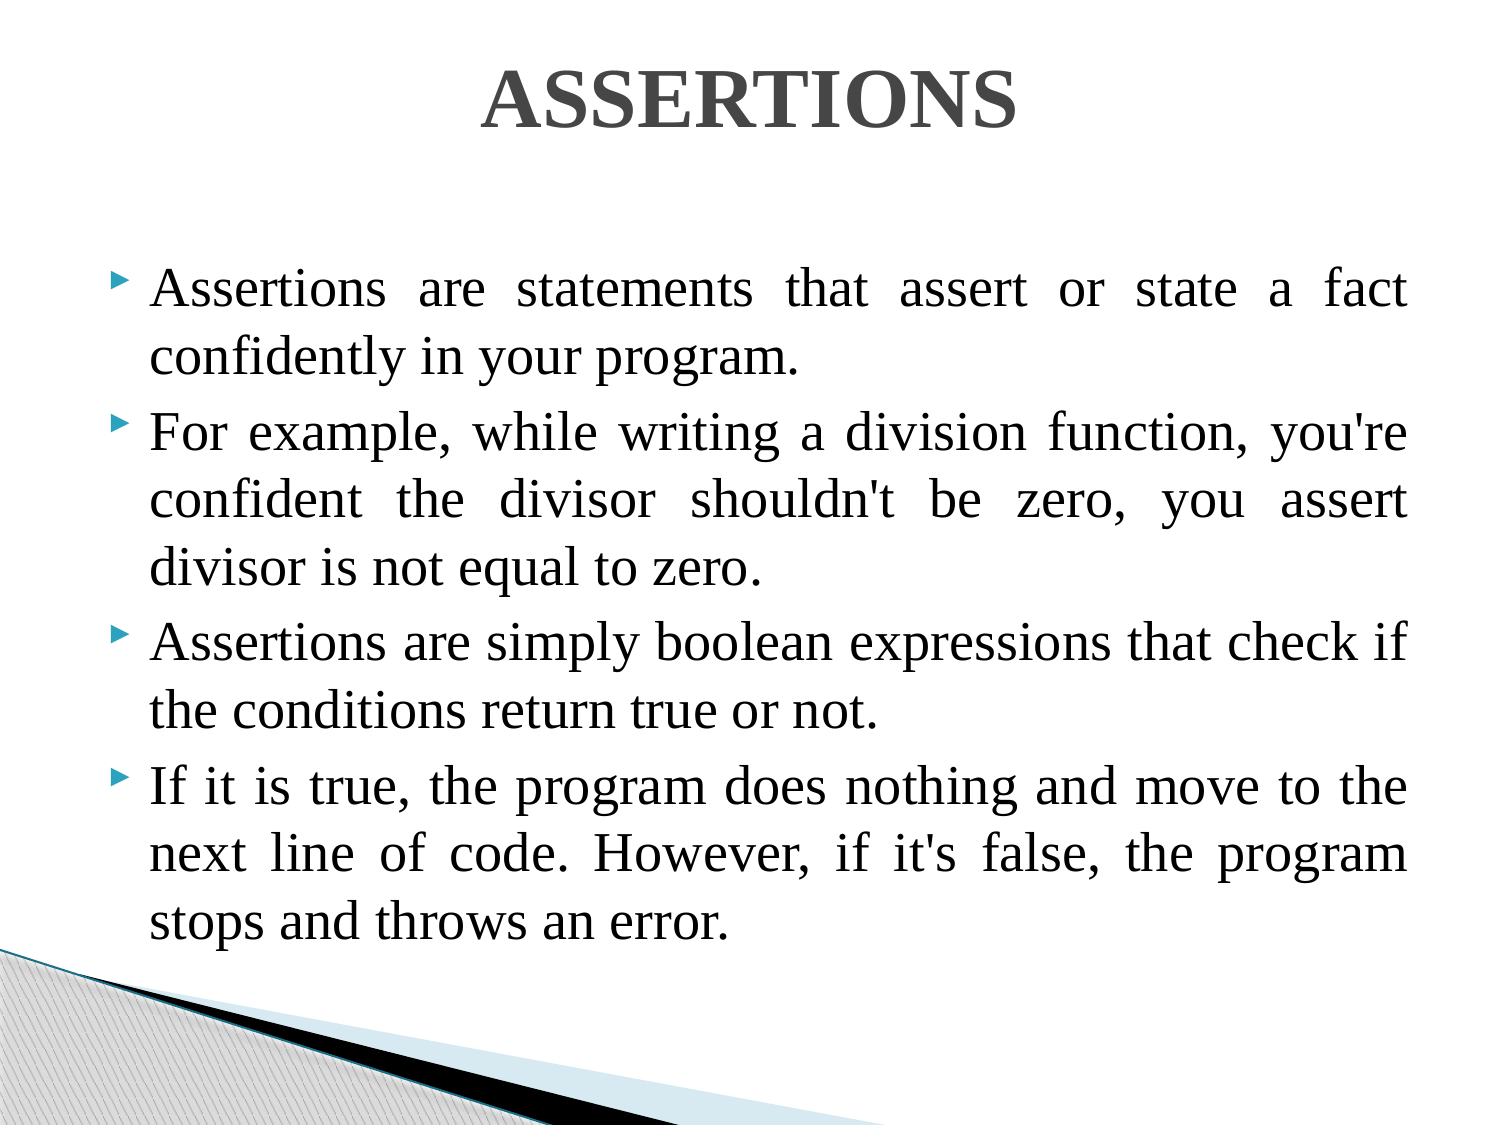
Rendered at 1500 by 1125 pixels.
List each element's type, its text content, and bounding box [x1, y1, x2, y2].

list Assertions are statements that assert or state a fact confidently in your program. For example, while writing a division function, you're confident the divisor shouldn't be zero, you assert divisor is not equal to zero. Assertions are simply boolean expressions that check if the conditions return true or not. If it is true, the program does nothing and move to the next line of code. However, if it's false, the program stops and throws an error. [75, 243, 1425, 986]
title ASSERTIONS [75, 0, 1425, 188]
